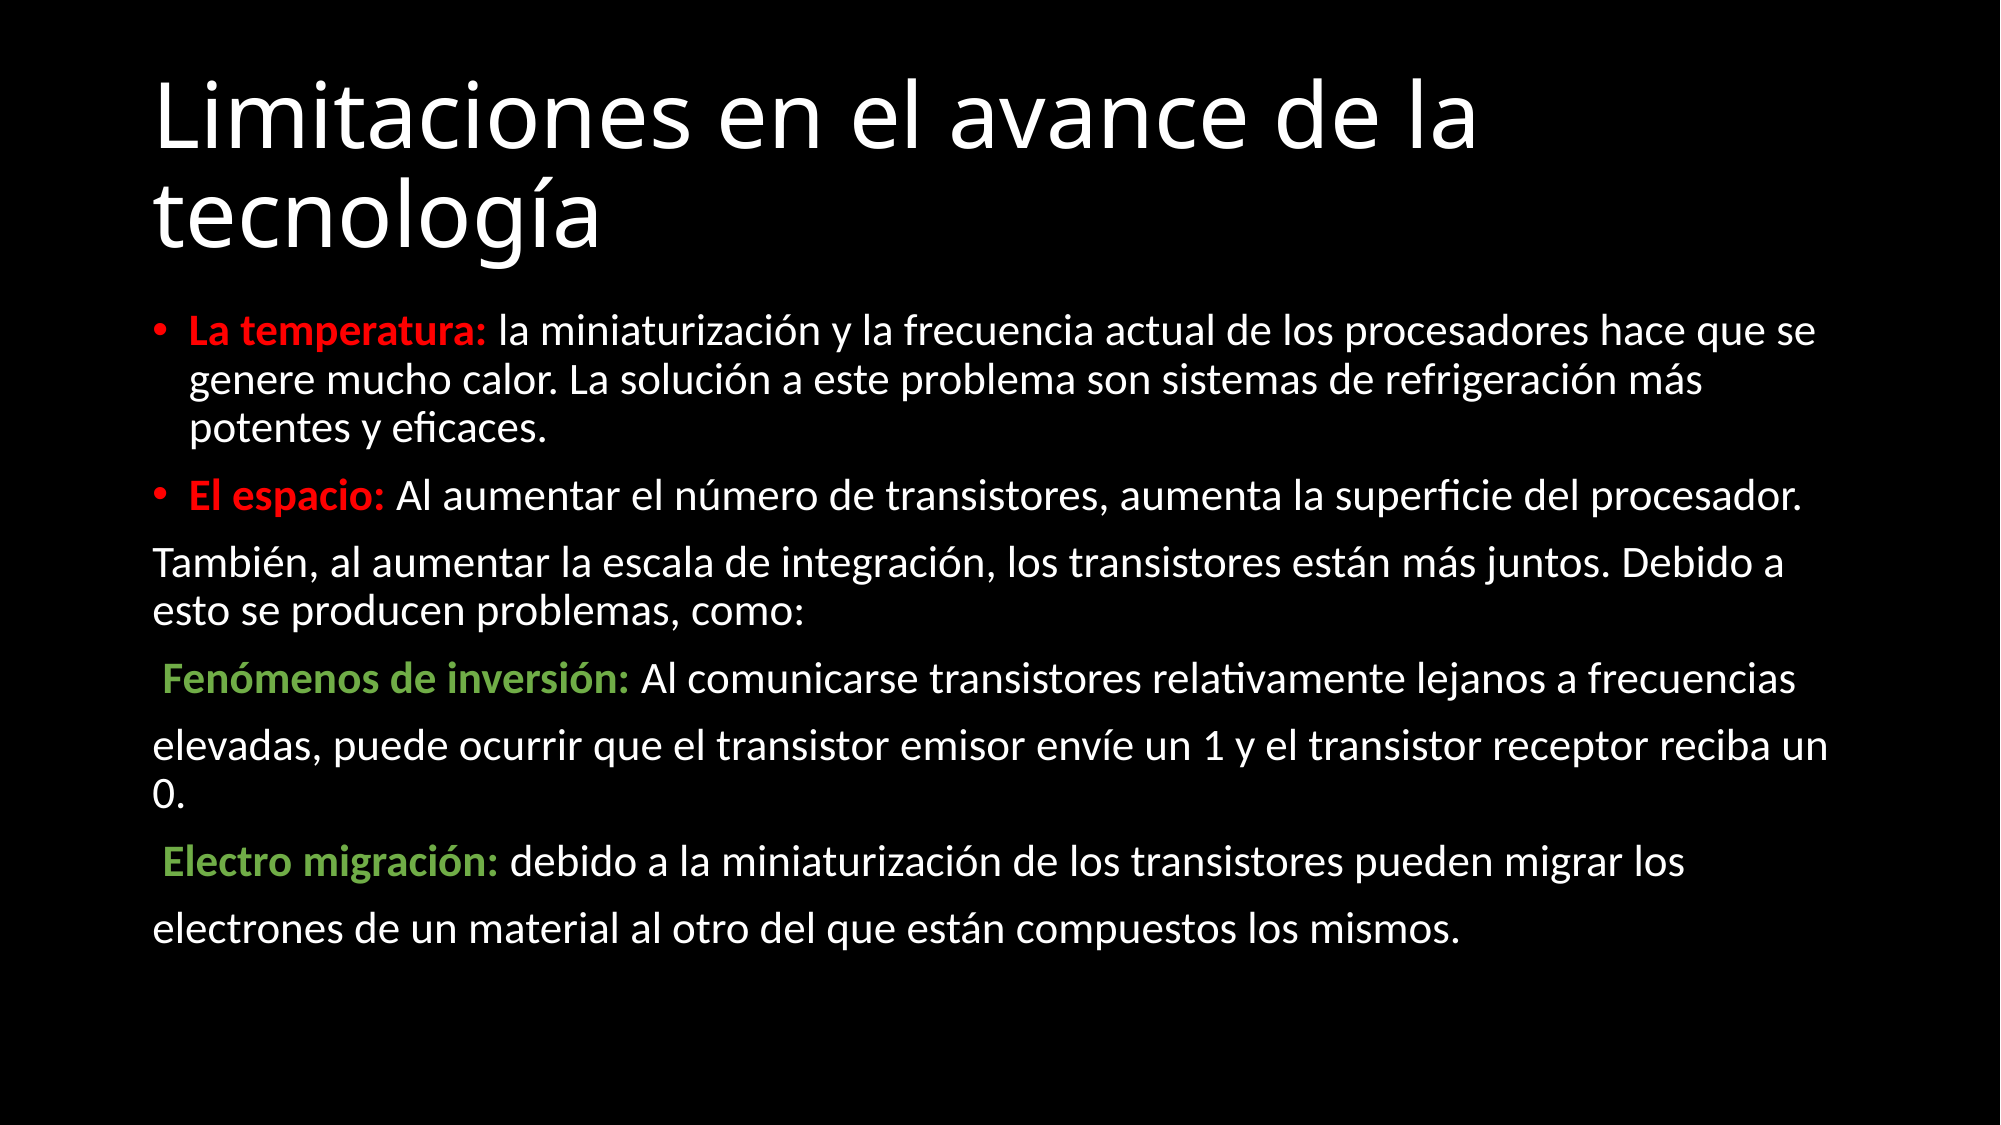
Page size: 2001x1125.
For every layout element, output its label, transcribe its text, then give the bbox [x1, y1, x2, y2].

title Limitaciones en el avance de la tecnología [137, 59, 1863, 278]
list La temperatura: la miniaturización y la frecuencia actual de los procesadores hace que se genere mucho calor. La solución a este problema son sistemas de refrigeración más potentes y eficaces. El espacio: Al aumentar el número de transistores, aumenta la superficie del procesador. También, al aumentar la escala de integración, los transistores están más juntos. Debido a esto se producen problemas, como: ­ Fenómenos de inversión: Al comunicarse transistores relativamente lejanos a frecuencias elevadas, puede ocurrir que el transistor emisor envíe un 1 y el transistor receptor reciba un 0. ­ Electro migración: debido a la miniaturización de los transistores pueden migrar los electrones de un material al otro del que están compuestos los mismos. [137, 299, 1863, 1014]
